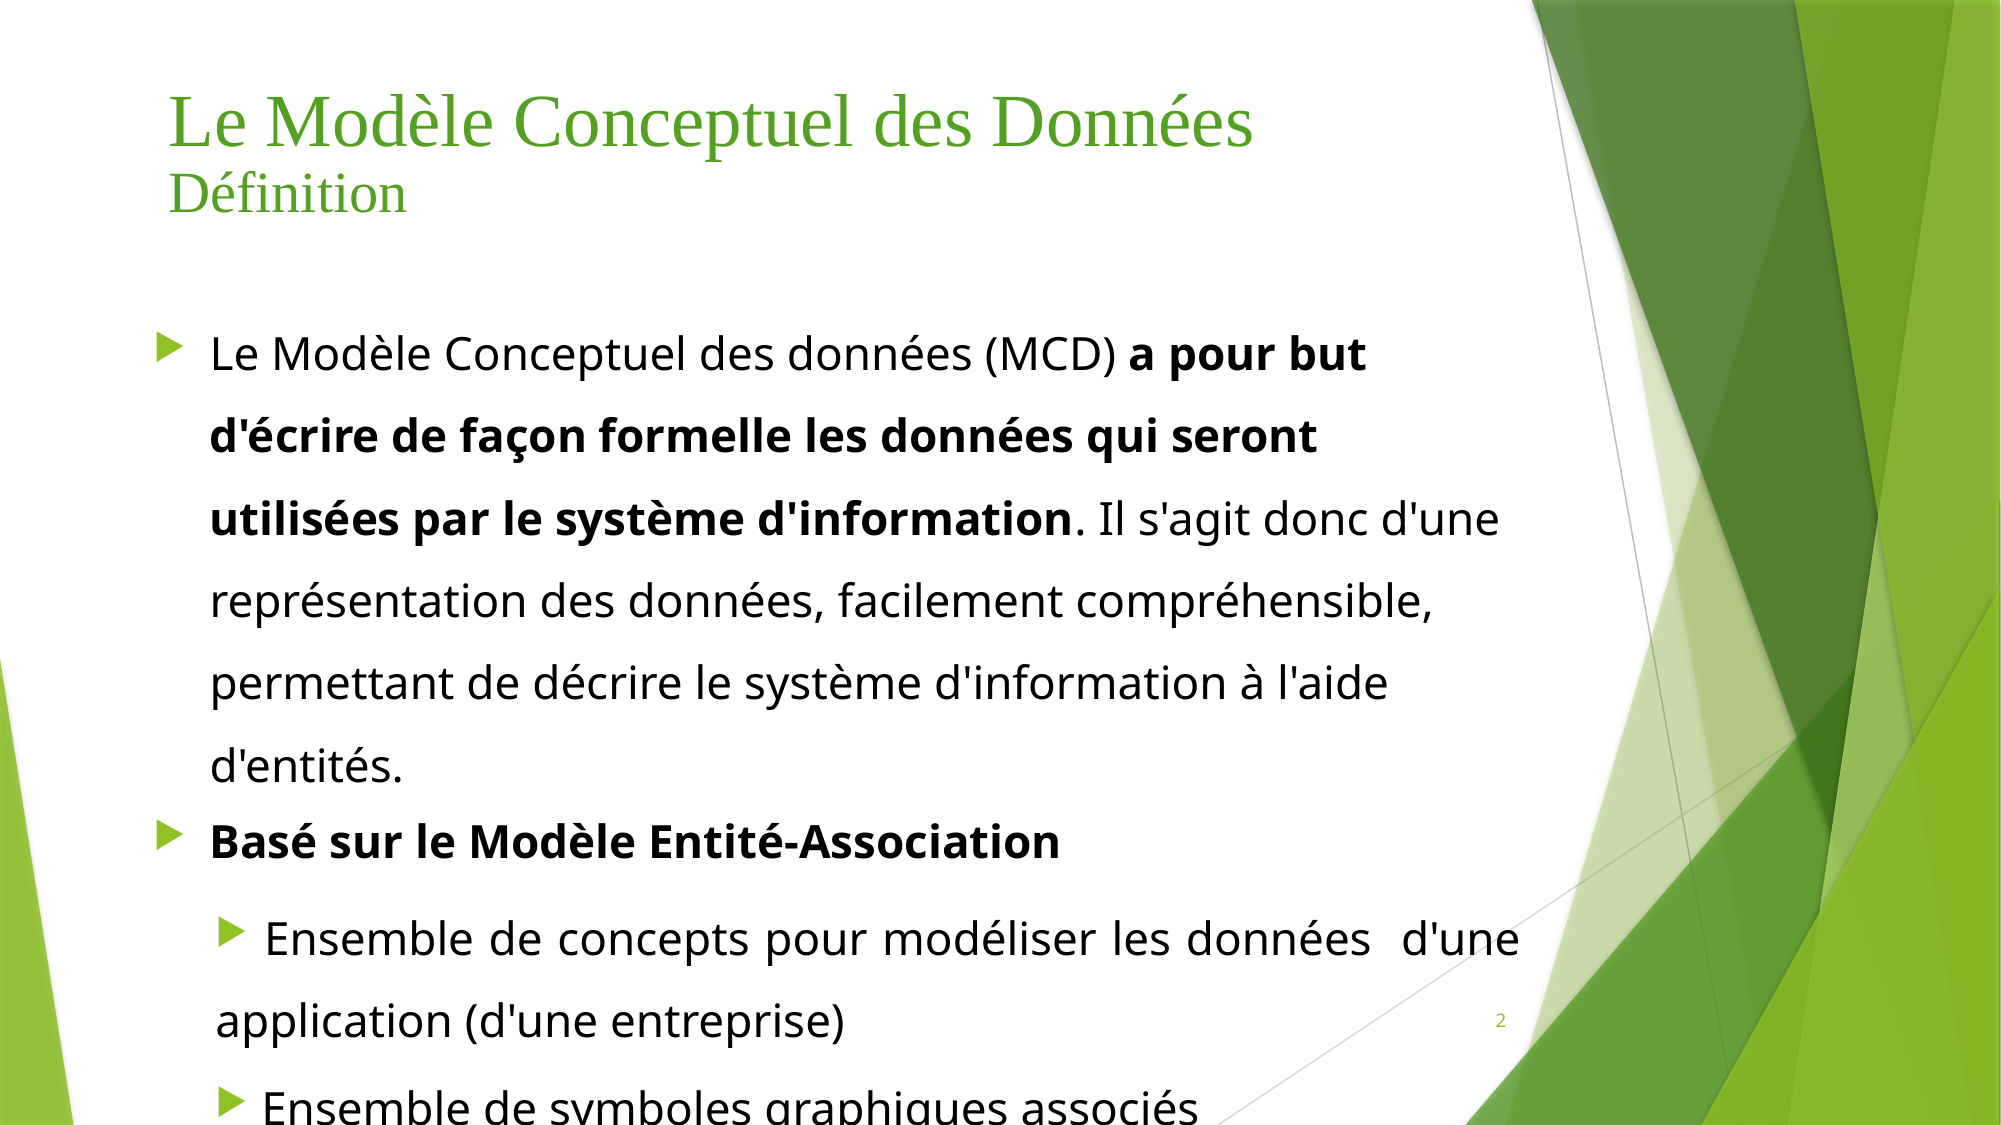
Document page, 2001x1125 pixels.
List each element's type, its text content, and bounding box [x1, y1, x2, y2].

list Le Modèle Conceptuel des données (MCD) a pour but d'écrire de façon formelle les données qui seront utilisées par le système d'information. Il s'agit donc d'une représentation des données, facilement compréhensible, permettant de décrire le système d'information à l'aide d'entités. Basé sur le Modèle Entité-Association Ensemble de concepts pour modéliser les données d'une application (d'une entreprise) Ensemble de symboles graphiques associés [153, 294, 1522, 1125]
title Le Modèle Conceptuel des Données Définition [153, 74, 1475, 277]
